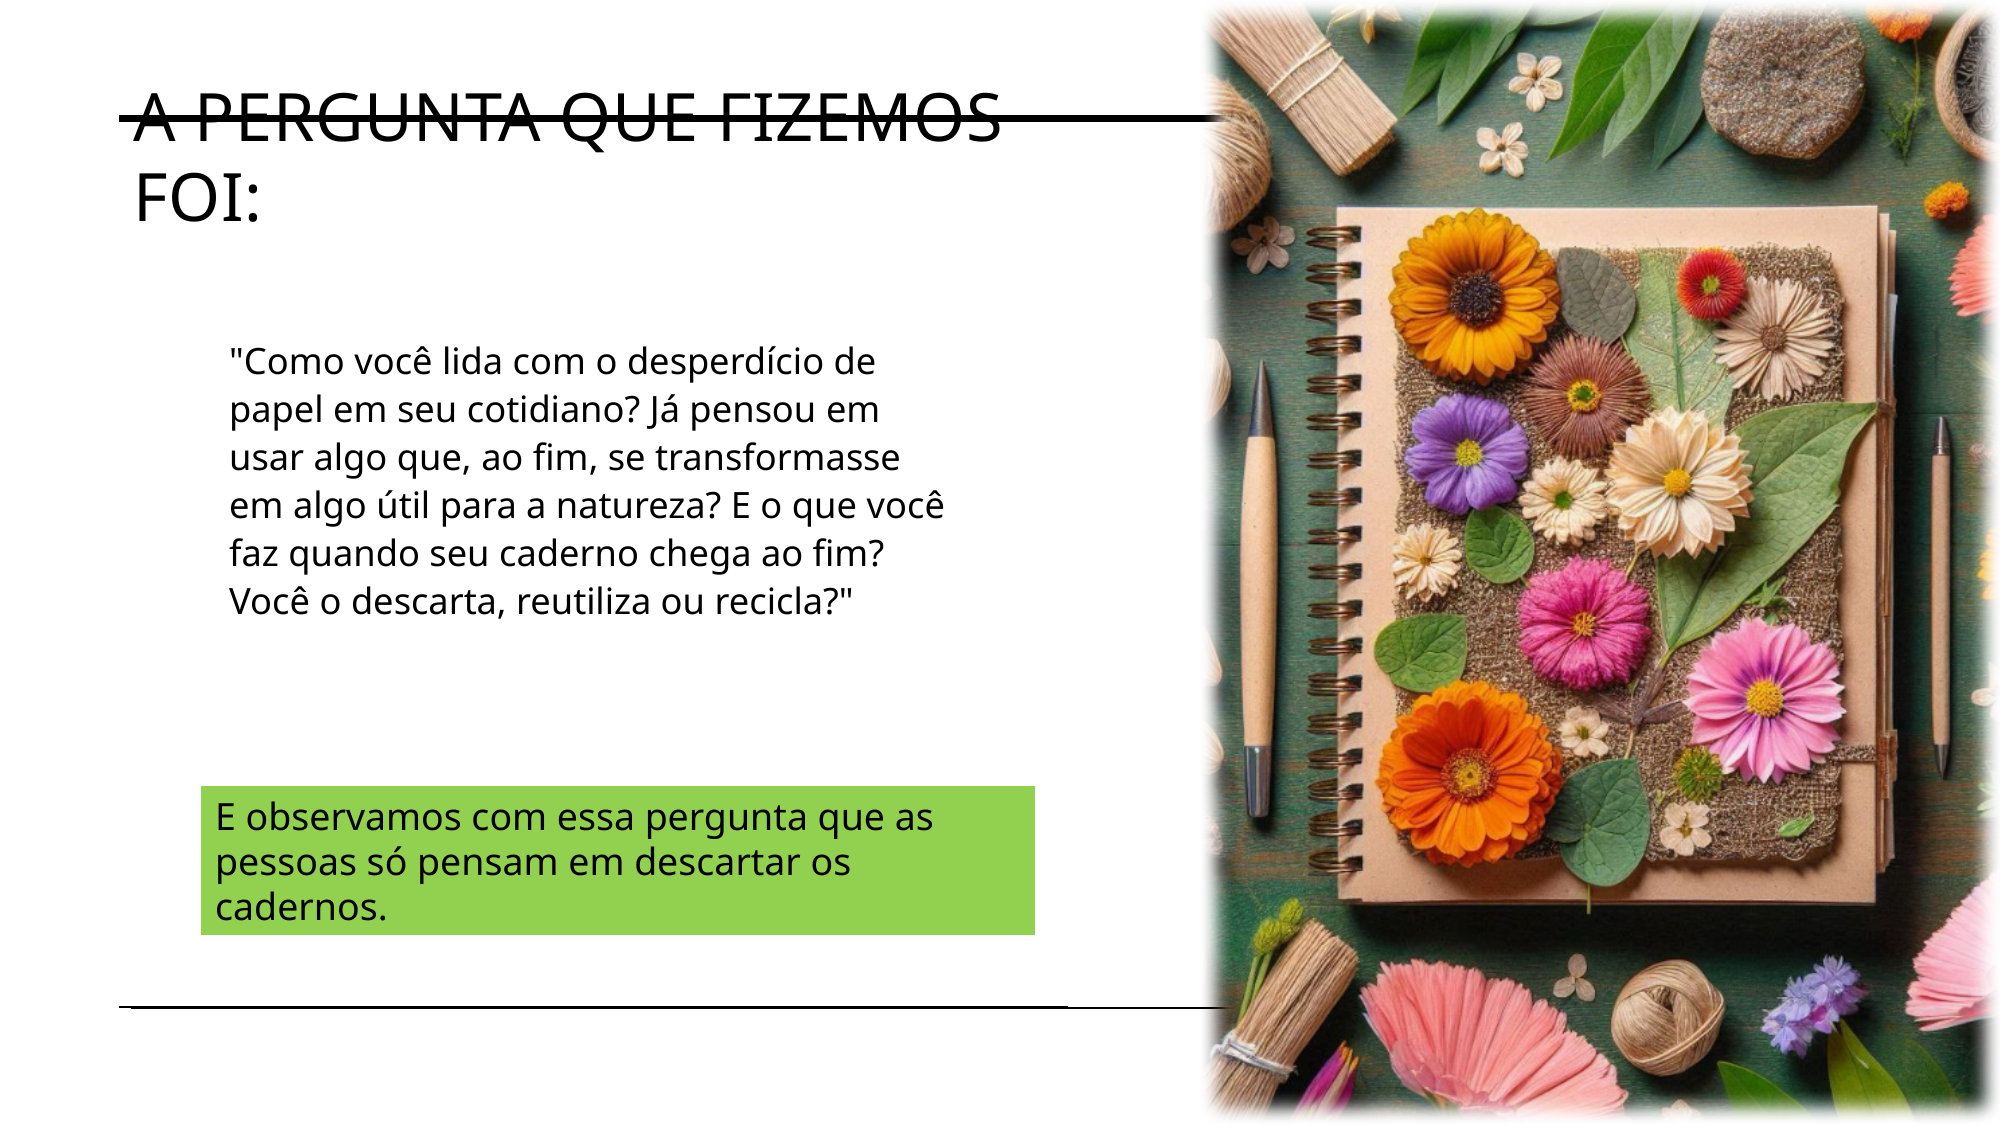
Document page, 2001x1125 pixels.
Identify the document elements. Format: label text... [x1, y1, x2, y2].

picture [1199, 0, 2000, 1125]
text_box E observamos com essa pergunta que as pessoas só pensam em descartar os cadernos. [200, 785, 1036, 936]
title A pergunta que fizemos foi: [118, 100, 1077, 243]
subtitle "Como você lida com o desperdício de papel em seu cotidiano? Já pensou em usar algo que, ao fim, se transformasse em algo útil para a natureza? E o que você faz quando seu caderno chega ao fim? Você o descarta, reutiliza ou recicla?" [214, 326, 980, 636]
